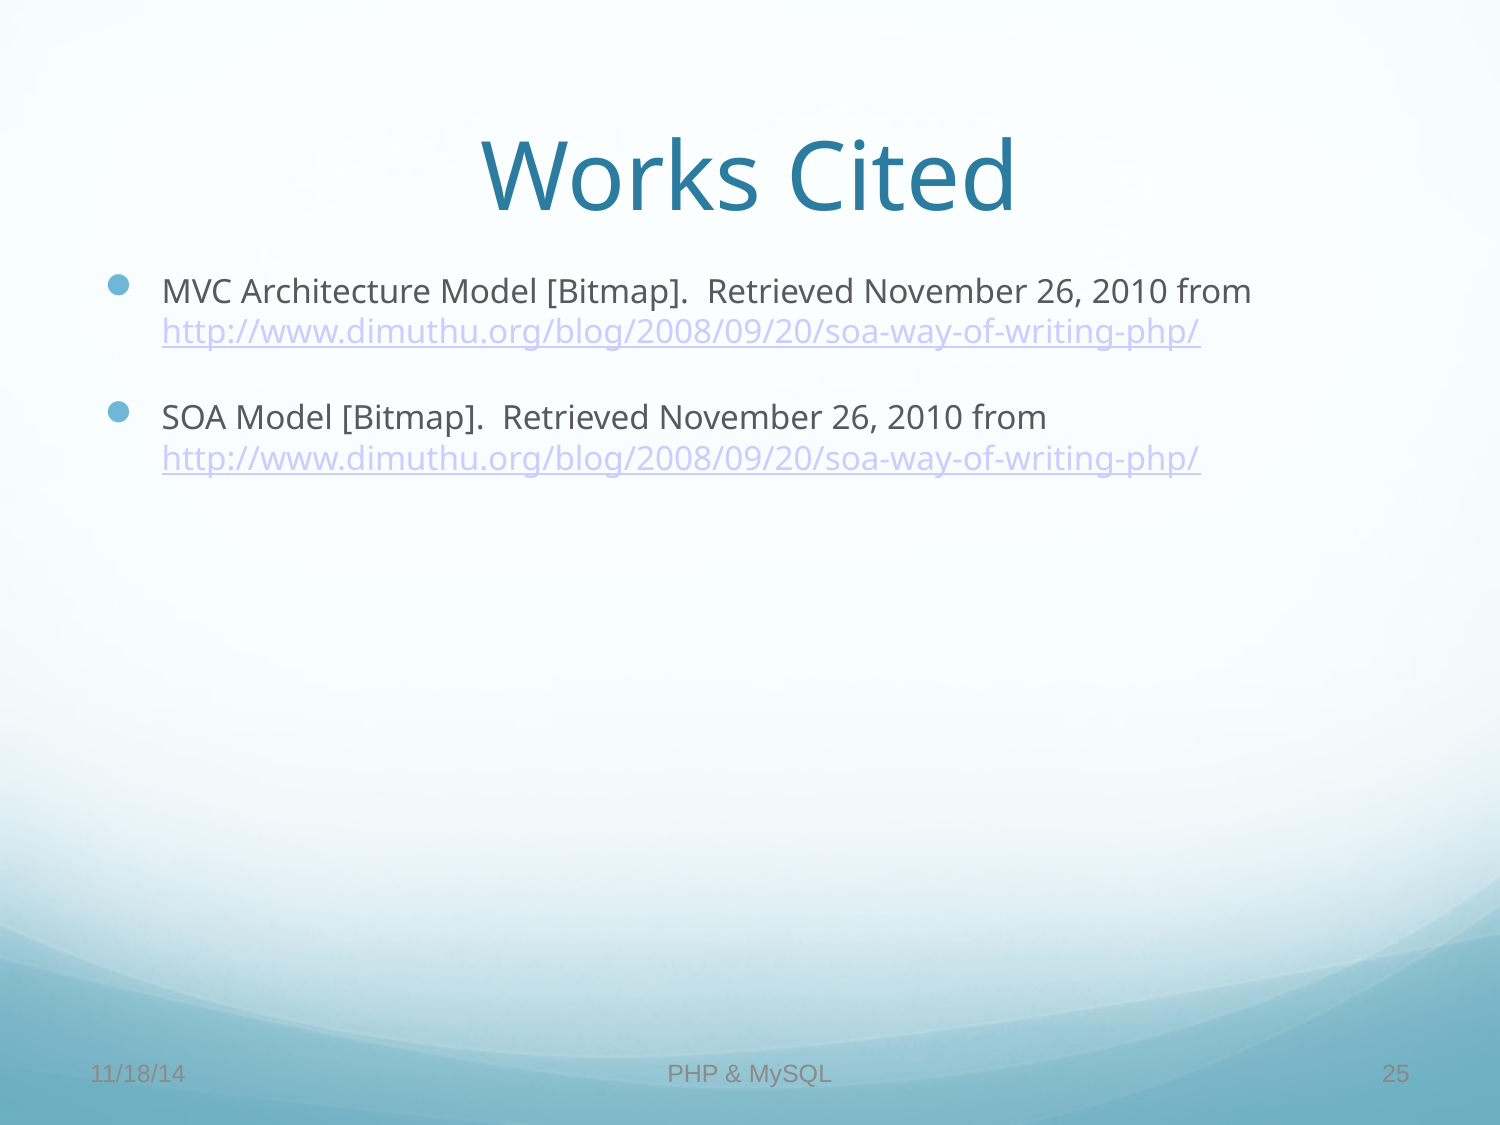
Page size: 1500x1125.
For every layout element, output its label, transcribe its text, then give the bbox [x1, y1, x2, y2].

text_box Works Cited [90, 17, 1410, 237]
footer PHP & MySQL [512, 1042, 988, 1103]
picture [0, 0, 1500, 1125]
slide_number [75, 1042, 425, 1103]
text_box MVC Architecture Model [Bitmap]. Retrieved November 26, 2010 from http://www.dimuthu.org/blog/2008/09/20/soa-way-of-writing-php/ SOA Model [Bitmap]. Retrieved November 26, 2010 from http://www.dimuthu.org/blog/2008/09/20/soa-way-of-writing-php/ [90, 262, 1410, 975]
slide_number 25 [1074, 1042, 1425, 1103]
